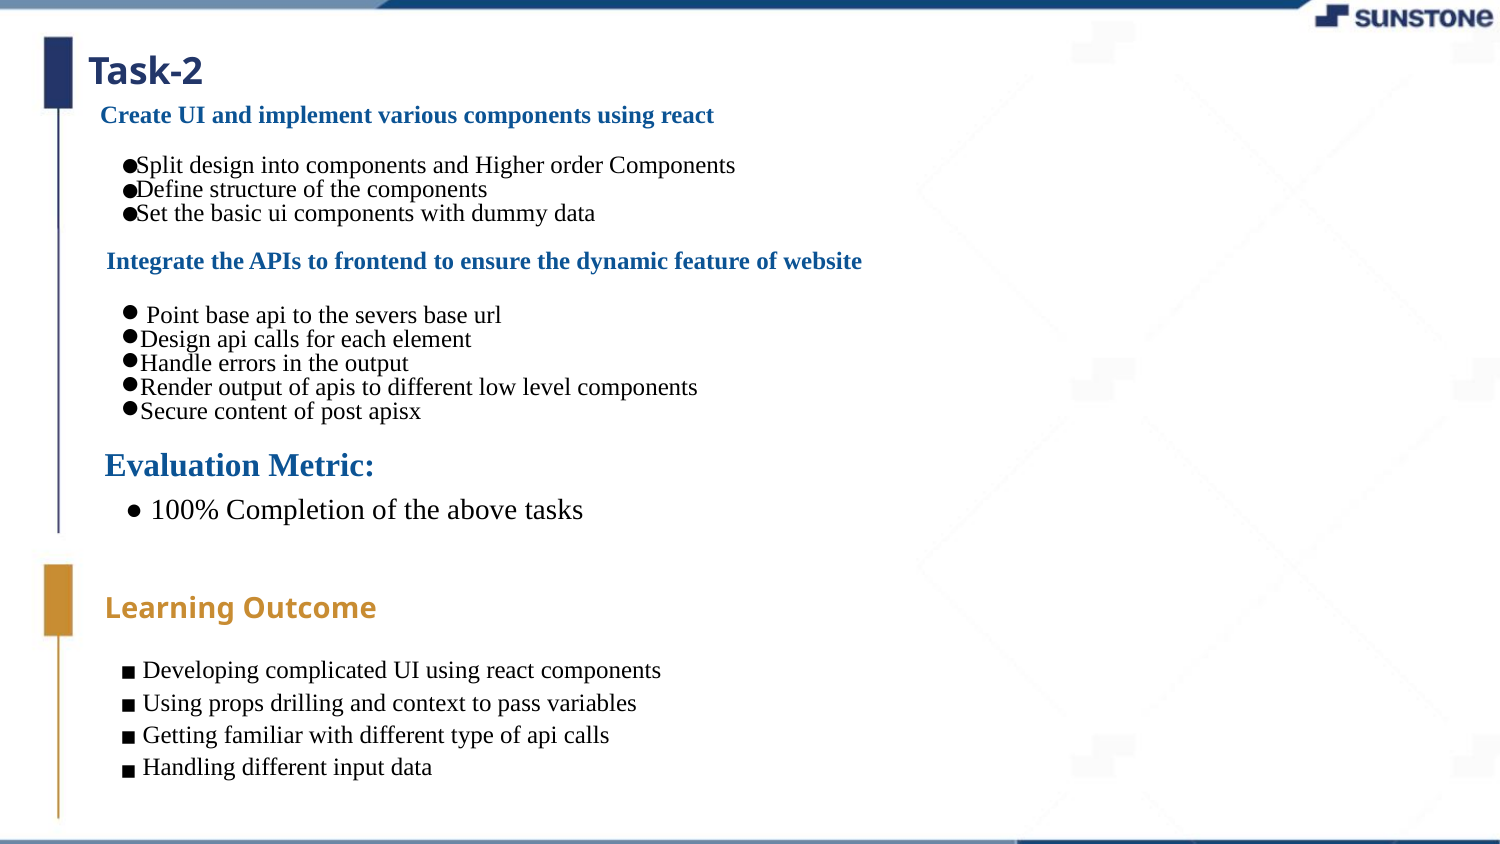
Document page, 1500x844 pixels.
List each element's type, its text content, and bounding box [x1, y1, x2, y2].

text_box Split design into components and Higher order Components Define structure of the components Set the basic ui components with dummy data [135, 154, 786, 249]
text_box ▪ ▪ ▪ ▪ [120, 656, 142, 784]
text_box Point base api to the severs base url Design api calls for each element Handle errors in the output Render output of apis to different low level components Secure content of post apisx [140, 303, 757, 449]
text_box Evaluation Metric: [88, 439, 526, 527]
text_box ● 100% Completion of the above tasks [111, 488, 607, 563]
text_box Developing complicated UI using react components Using props drilling and context to pass variables Getting familiar with different type of api calls Handling different input data [142, 651, 699, 813]
text_box Task-2 [88, 43, 239, 93]
text_box Learning Outcome [104, 589, 387, 625]
text_box Create UI and implement various components using react [94, 104, 845, 153]
text_box Integrate the APIs to frontend to ensure the dynamic feature of website [94, 249, 916, 299]
text_box [0, 0, 1500, 844]
text_box ● ● ● [122, 154, 135, 224]
text_box ● ● ● ● ● [122, 300, 159, 418]
